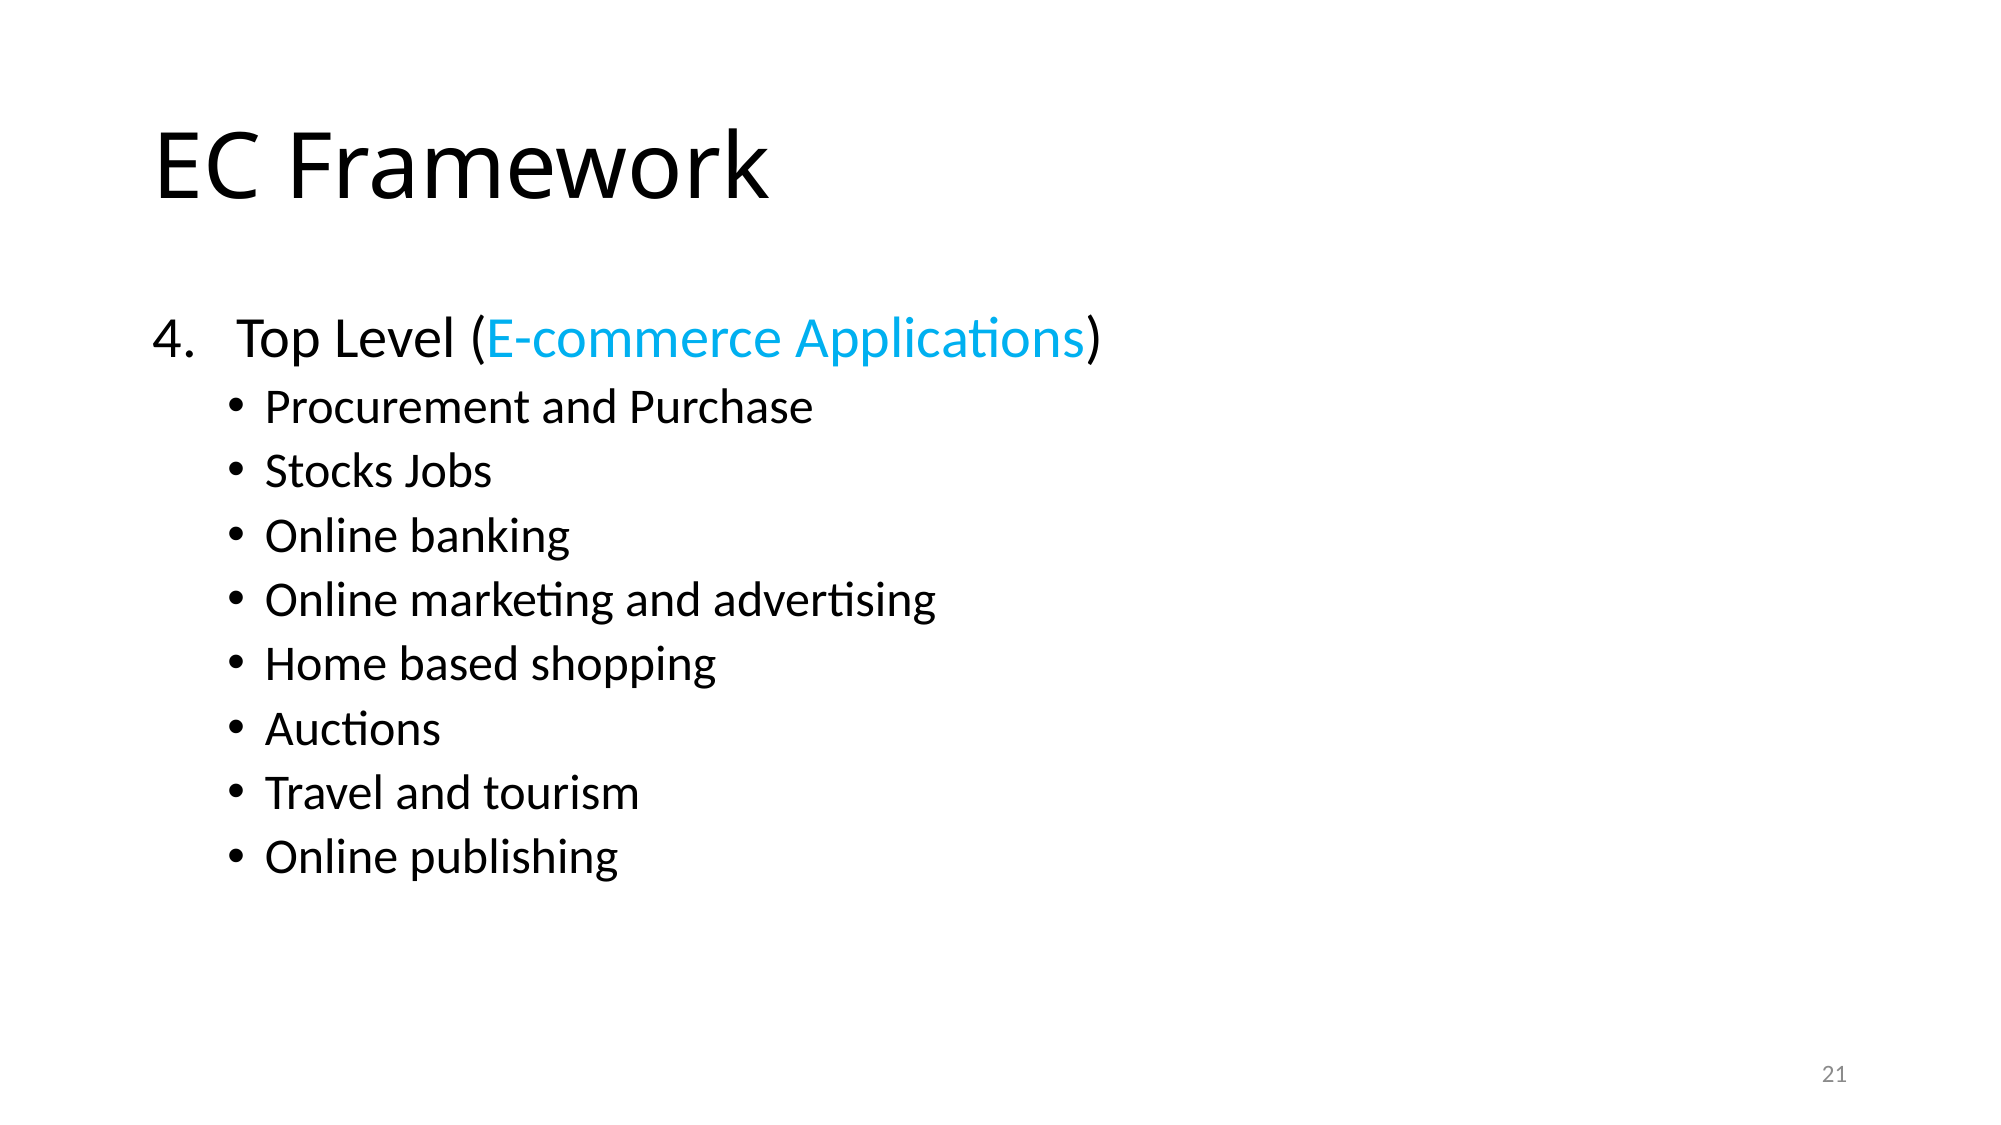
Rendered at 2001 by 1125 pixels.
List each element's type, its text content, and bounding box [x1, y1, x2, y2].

list Top Level (E-commerce Applications) Procurement and Purchase Stocks Jobs Online banking Online marketing and advertising Home based shopping Auctions Travel and tourism Online publishing [137, 299, 1863, 1014]
slide_number 21 [1412, 1042, 1863, 1103]
title EC Framework [137, 59, 1863, 278]
